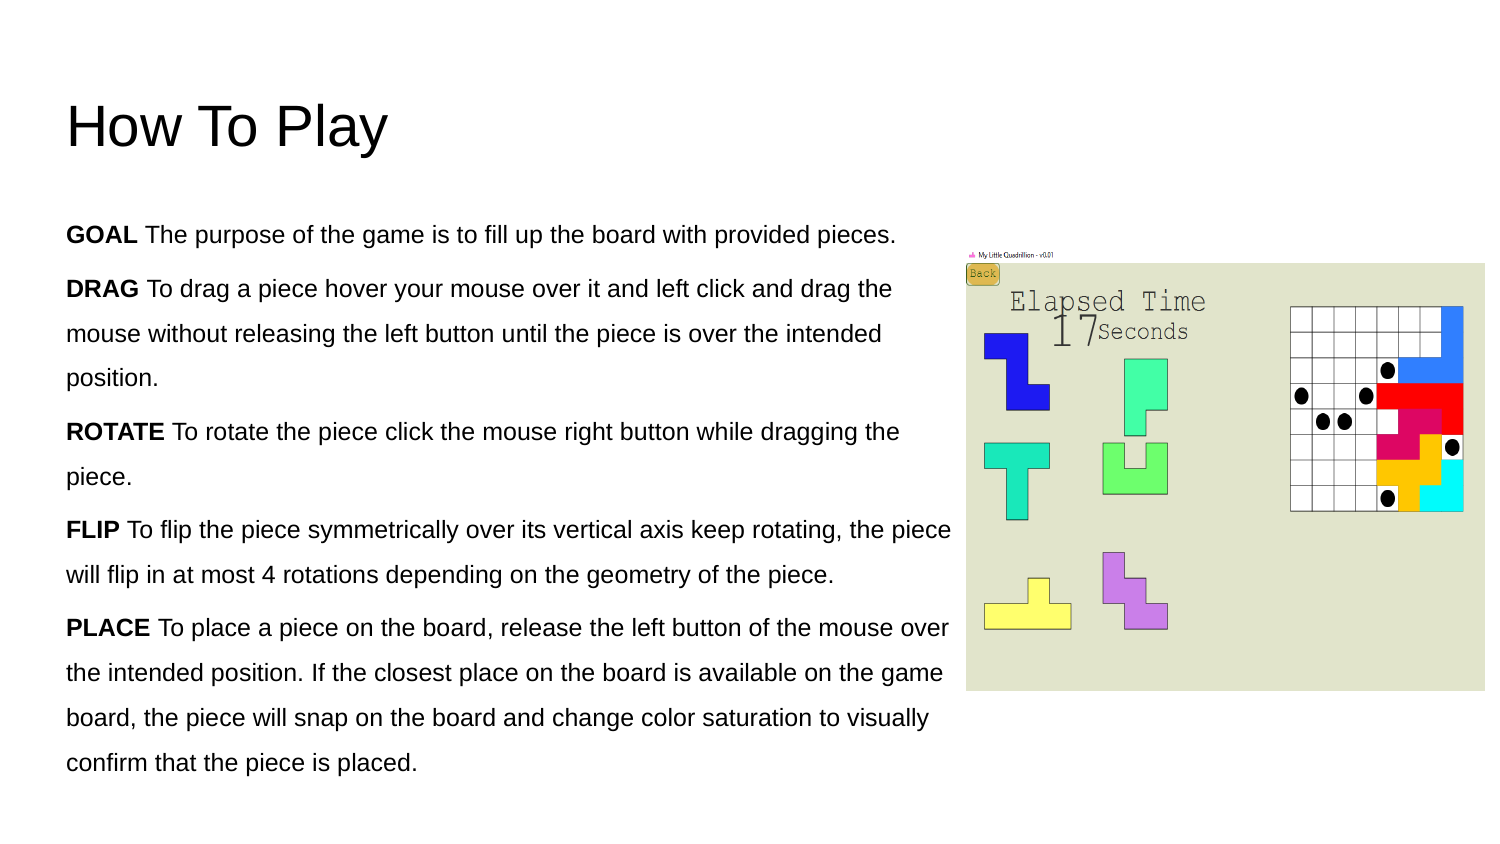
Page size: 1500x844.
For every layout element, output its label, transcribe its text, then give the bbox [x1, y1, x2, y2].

list GOAL The purpose of the game is to fill up the board with provided pieces. DRAG To drag a piece hover your mouse over it and left click and drag the mouse without releasing the left button until the piece is over the intended position. ROTATE To rotate the piece click the mouse right button while dragging the piece. FLIP To flip the piece symmetrically over its vertical axis keep rotating, the piece will flip in at most 4 rotations depending on the geometry of the piece. PLACE To place a piece on the board, release the left button of the mouse over the intended position. If the closest place on the board is available on the game board, the piece will snap on the board and change color saturation to visually confirm that the piece is placed. [51, 189, 983, 750]
picture [966, 248, 1485, 691]
title How To Play [51, 72, 1449, 167]
